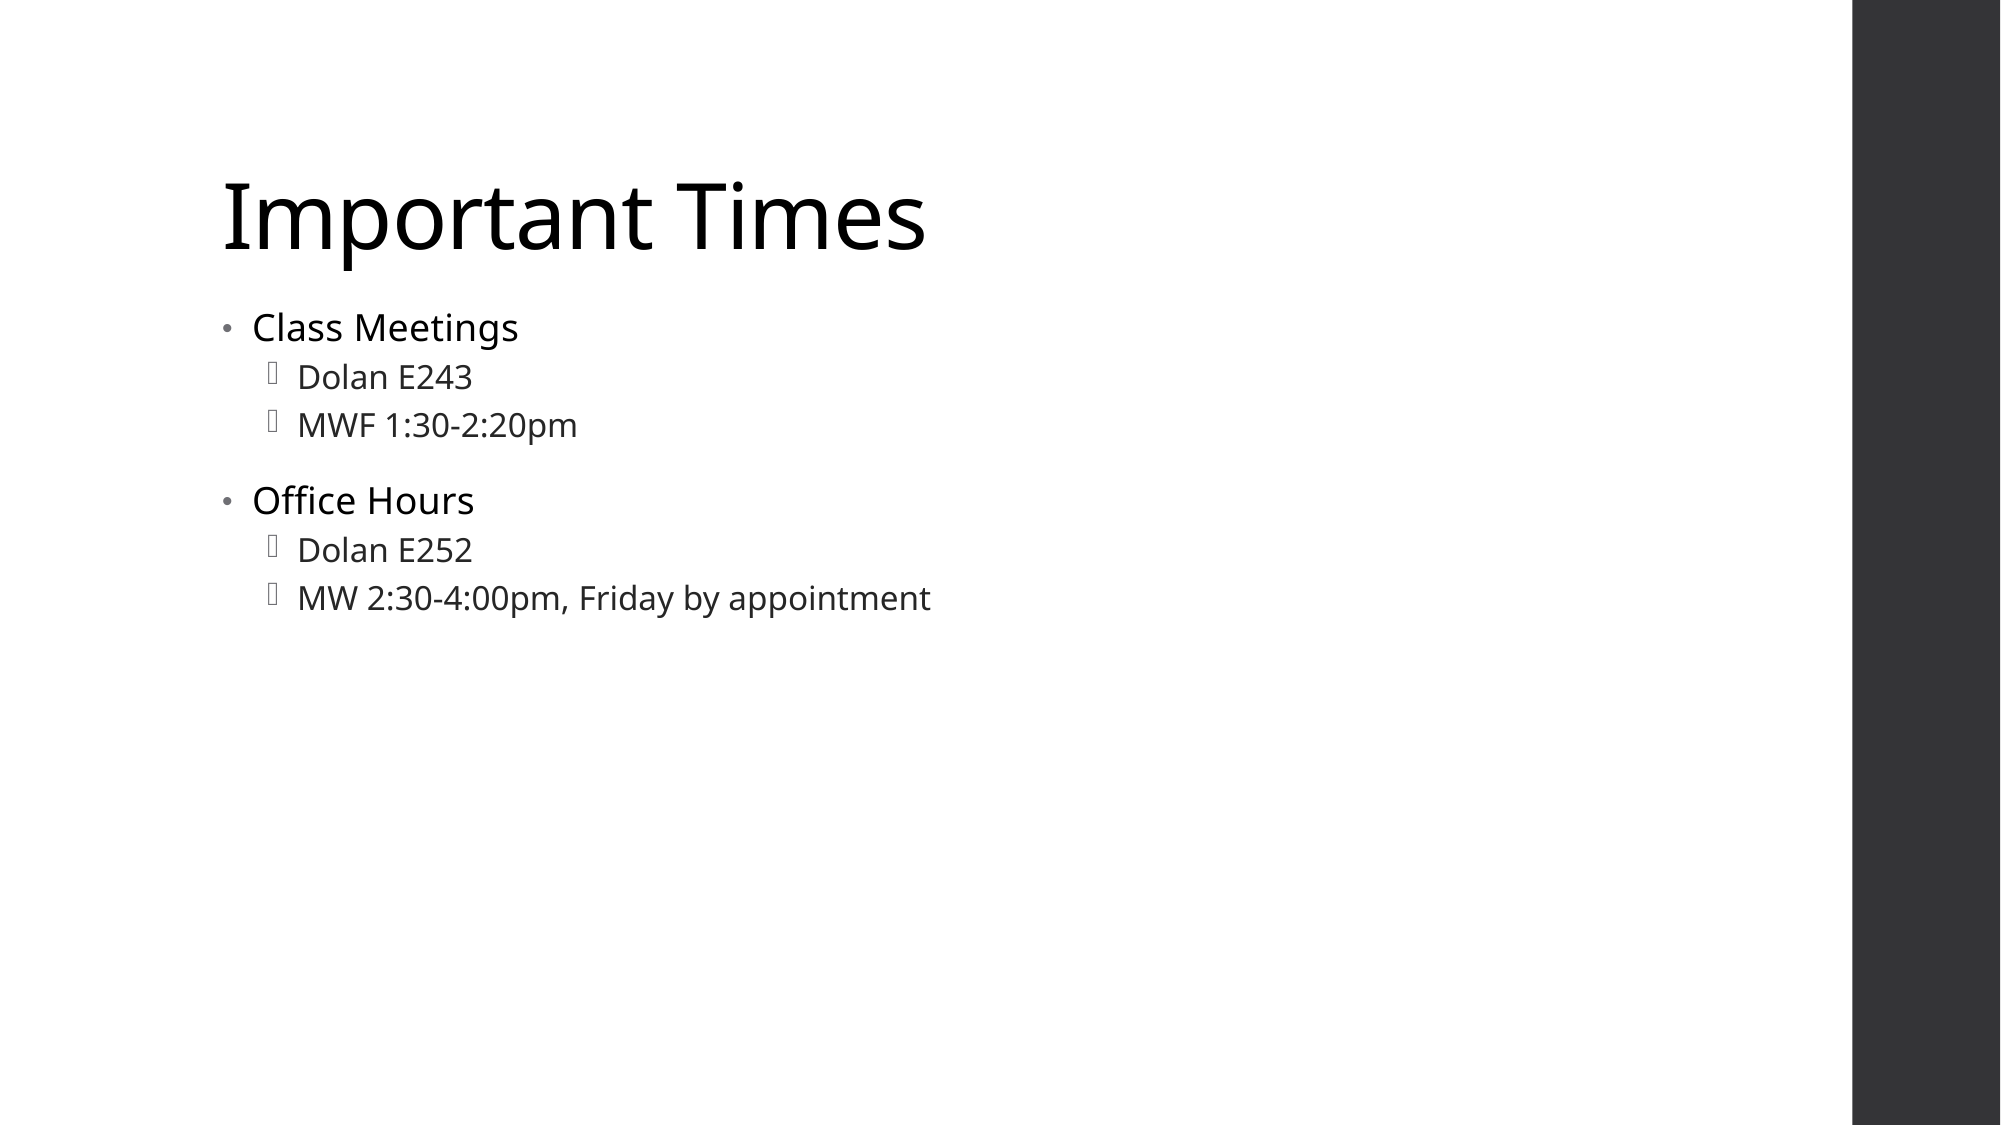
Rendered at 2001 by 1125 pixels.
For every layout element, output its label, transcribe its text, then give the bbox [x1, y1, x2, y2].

title Important Times [206, 60, 1797, 278]
list Class Meetings Dolan E243 MWF 1:30-2:20pm Office Hours Dolan E252 MW 2:30-4:00pm, Friday by appointment [206, 299, 1617, 1014]
